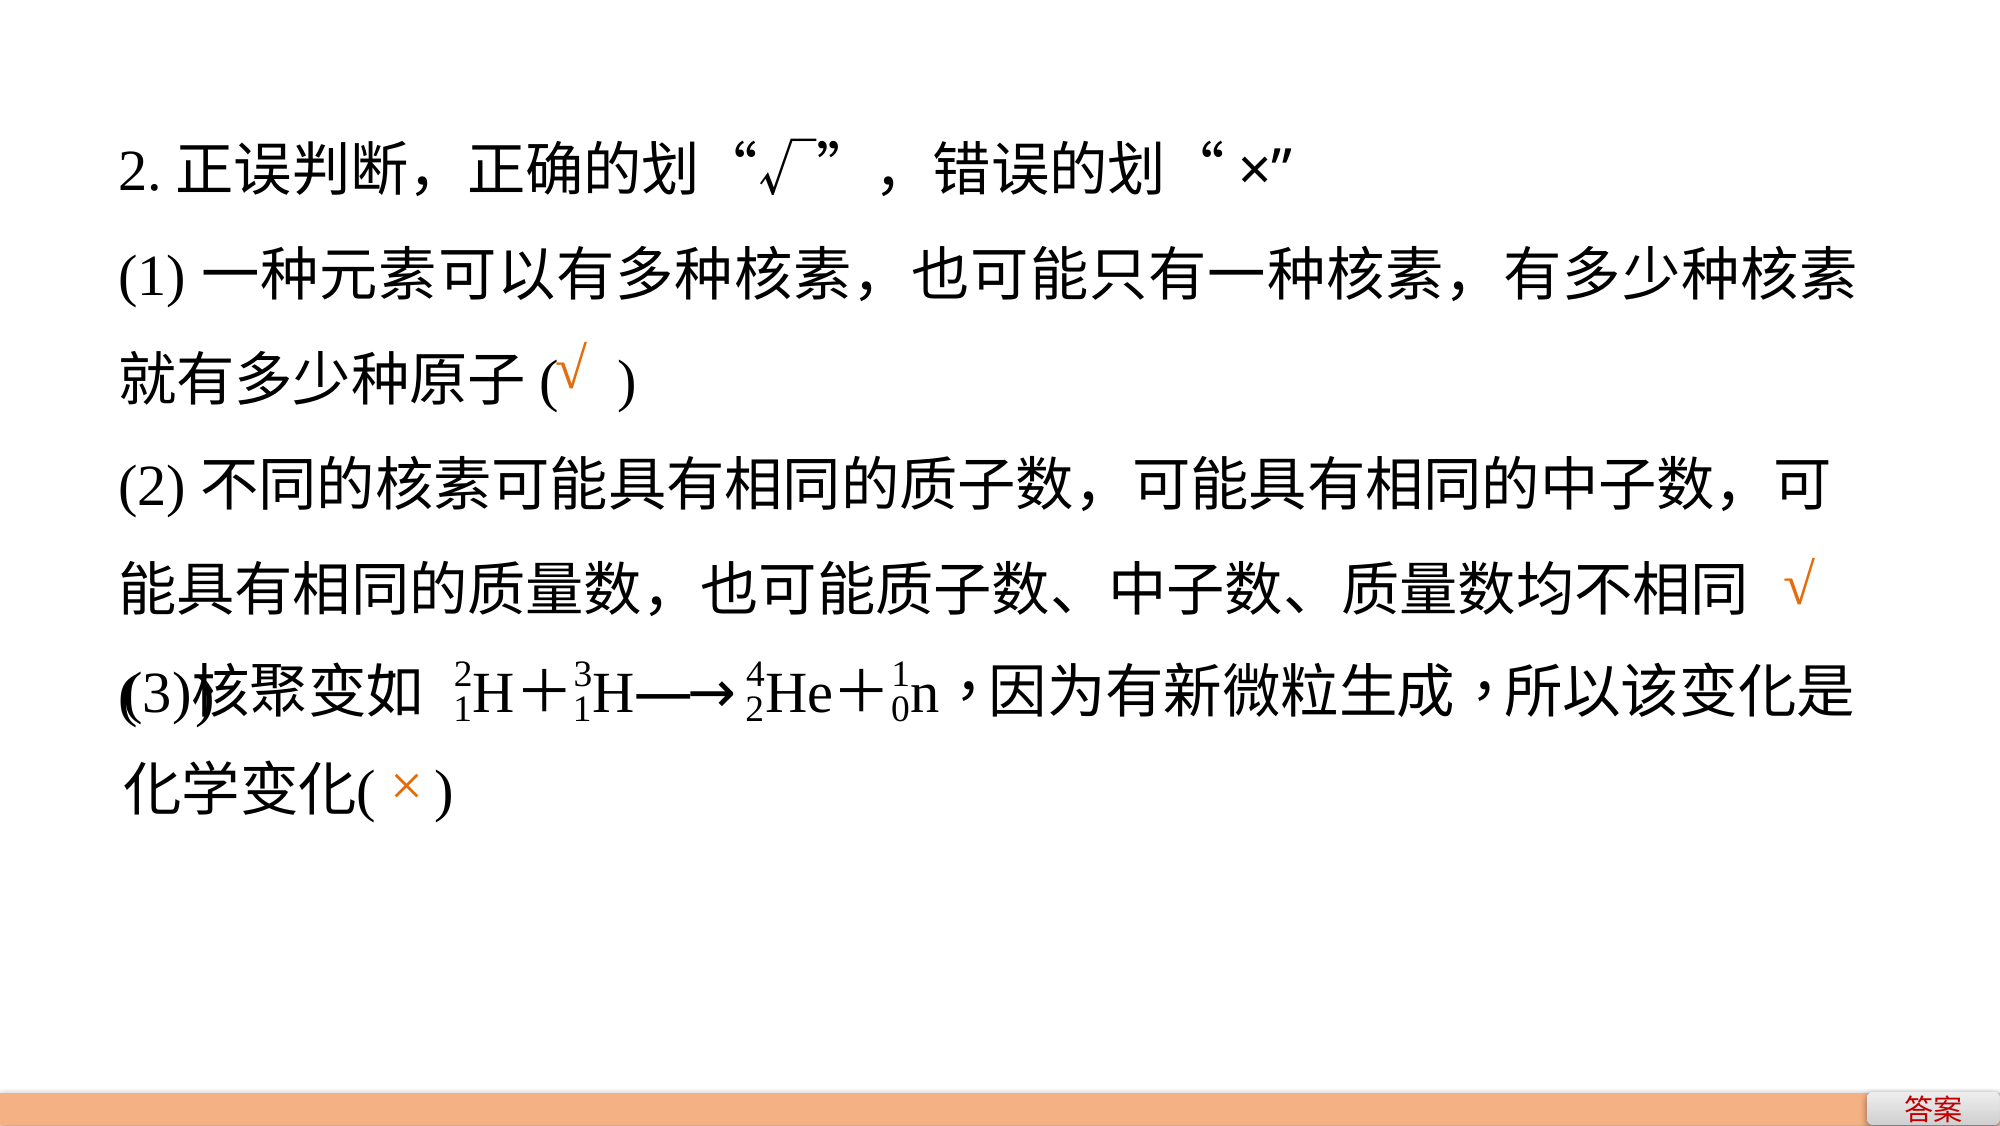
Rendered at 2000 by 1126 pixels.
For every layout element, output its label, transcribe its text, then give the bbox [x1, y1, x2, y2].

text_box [123, 644, 1854, 899]
text_box √ [540, 323, 603, 408]
text_box [0, 1092, 1866, 1126]
text_box √ [1768, 538, 1831, 624]
text_box 2.正误判断，正确的划“√”，错误的划“×” (1)一种元素可以有多种核素，也可能只有一种核素，有多少种核素就有多少种原子( ) (2)不同的核素可能具有相同的质子数，可能具有相同的中子数，可能具有相同的质量数，也可能质子数、中子数、质量数均不相同( ) [103, 90, 1874, 735]
text_box 答案 [1866, 1091, 2000, 1126]
